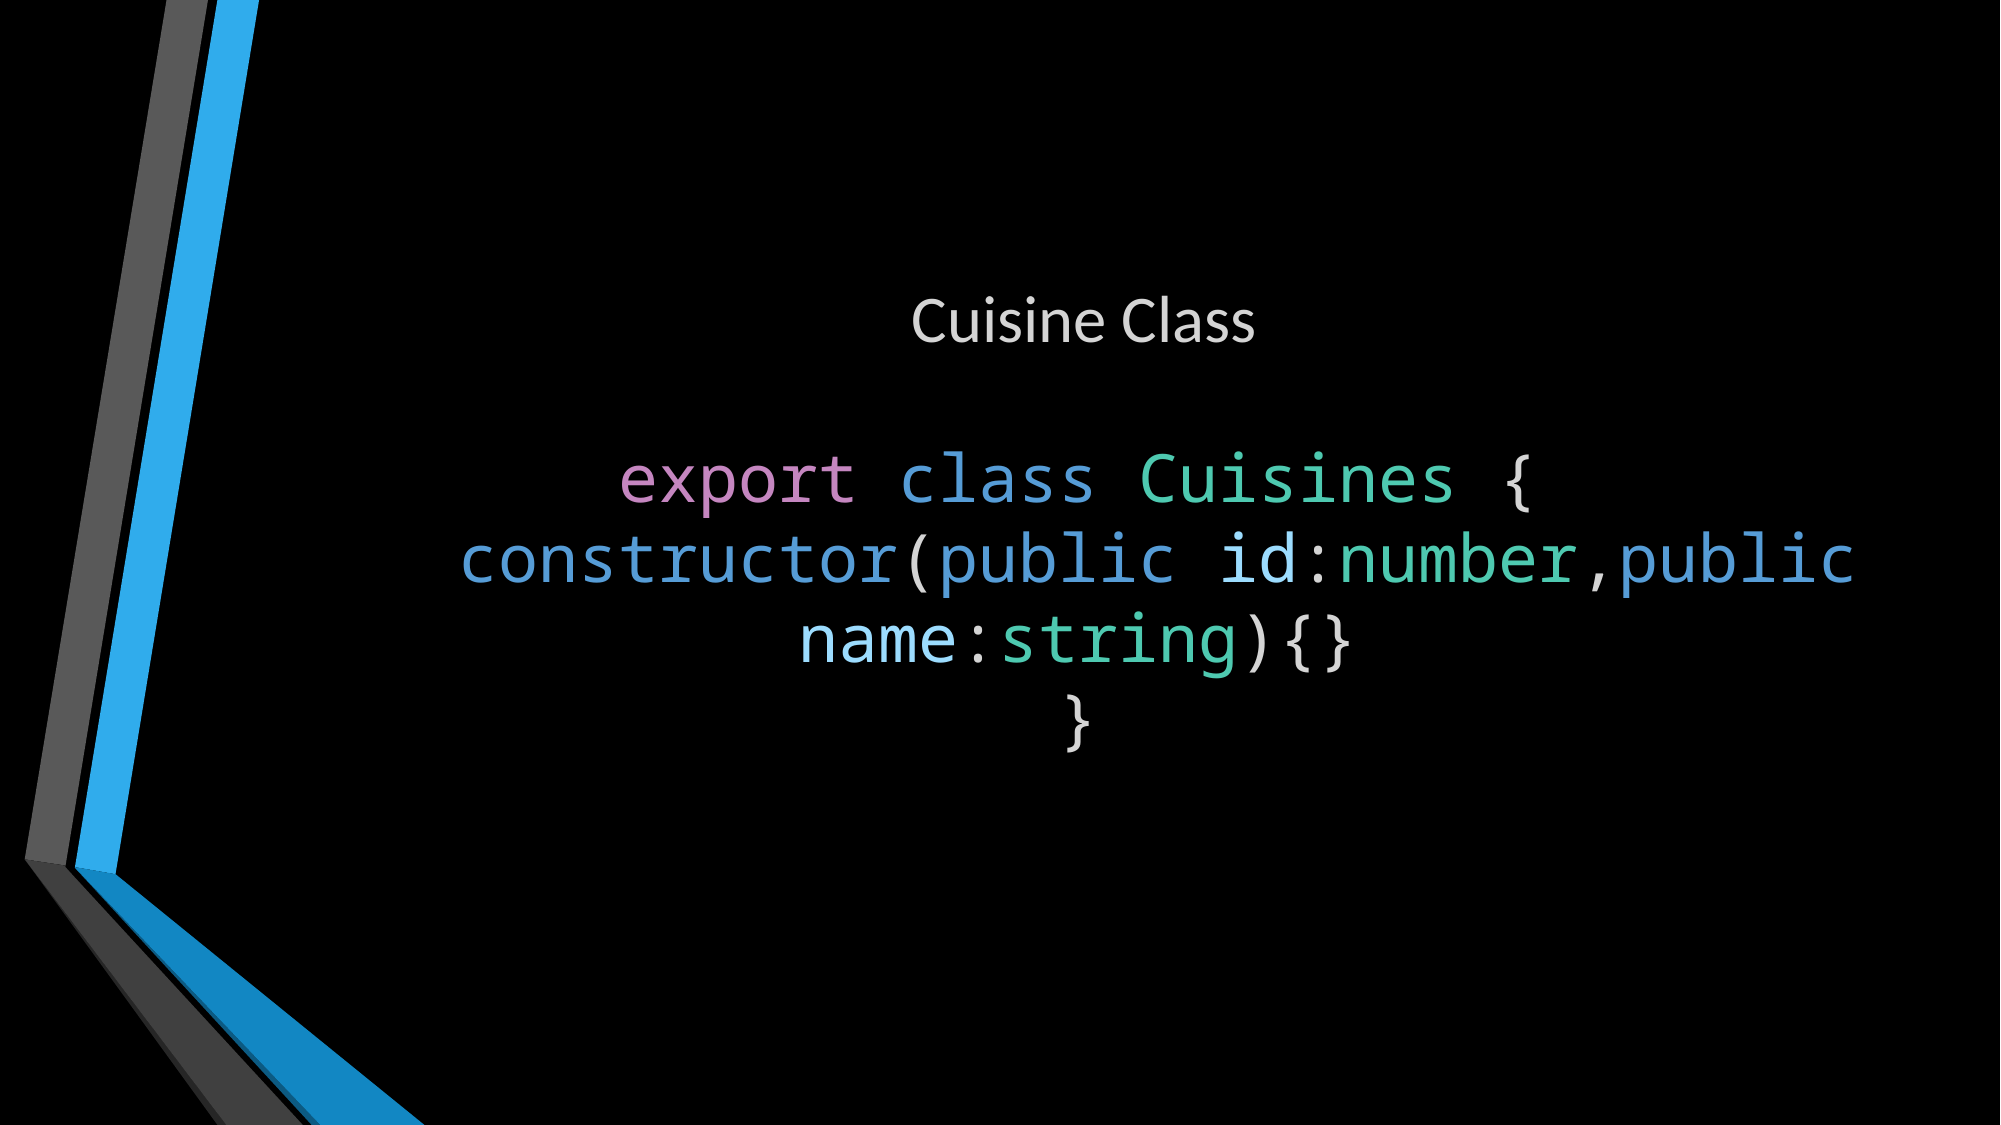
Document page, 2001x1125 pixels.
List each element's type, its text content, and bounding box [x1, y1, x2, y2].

title Cuisine Class export class Cuisines { constructor(public id:number,public name:string){} } [256, 452, 1901, 740]
